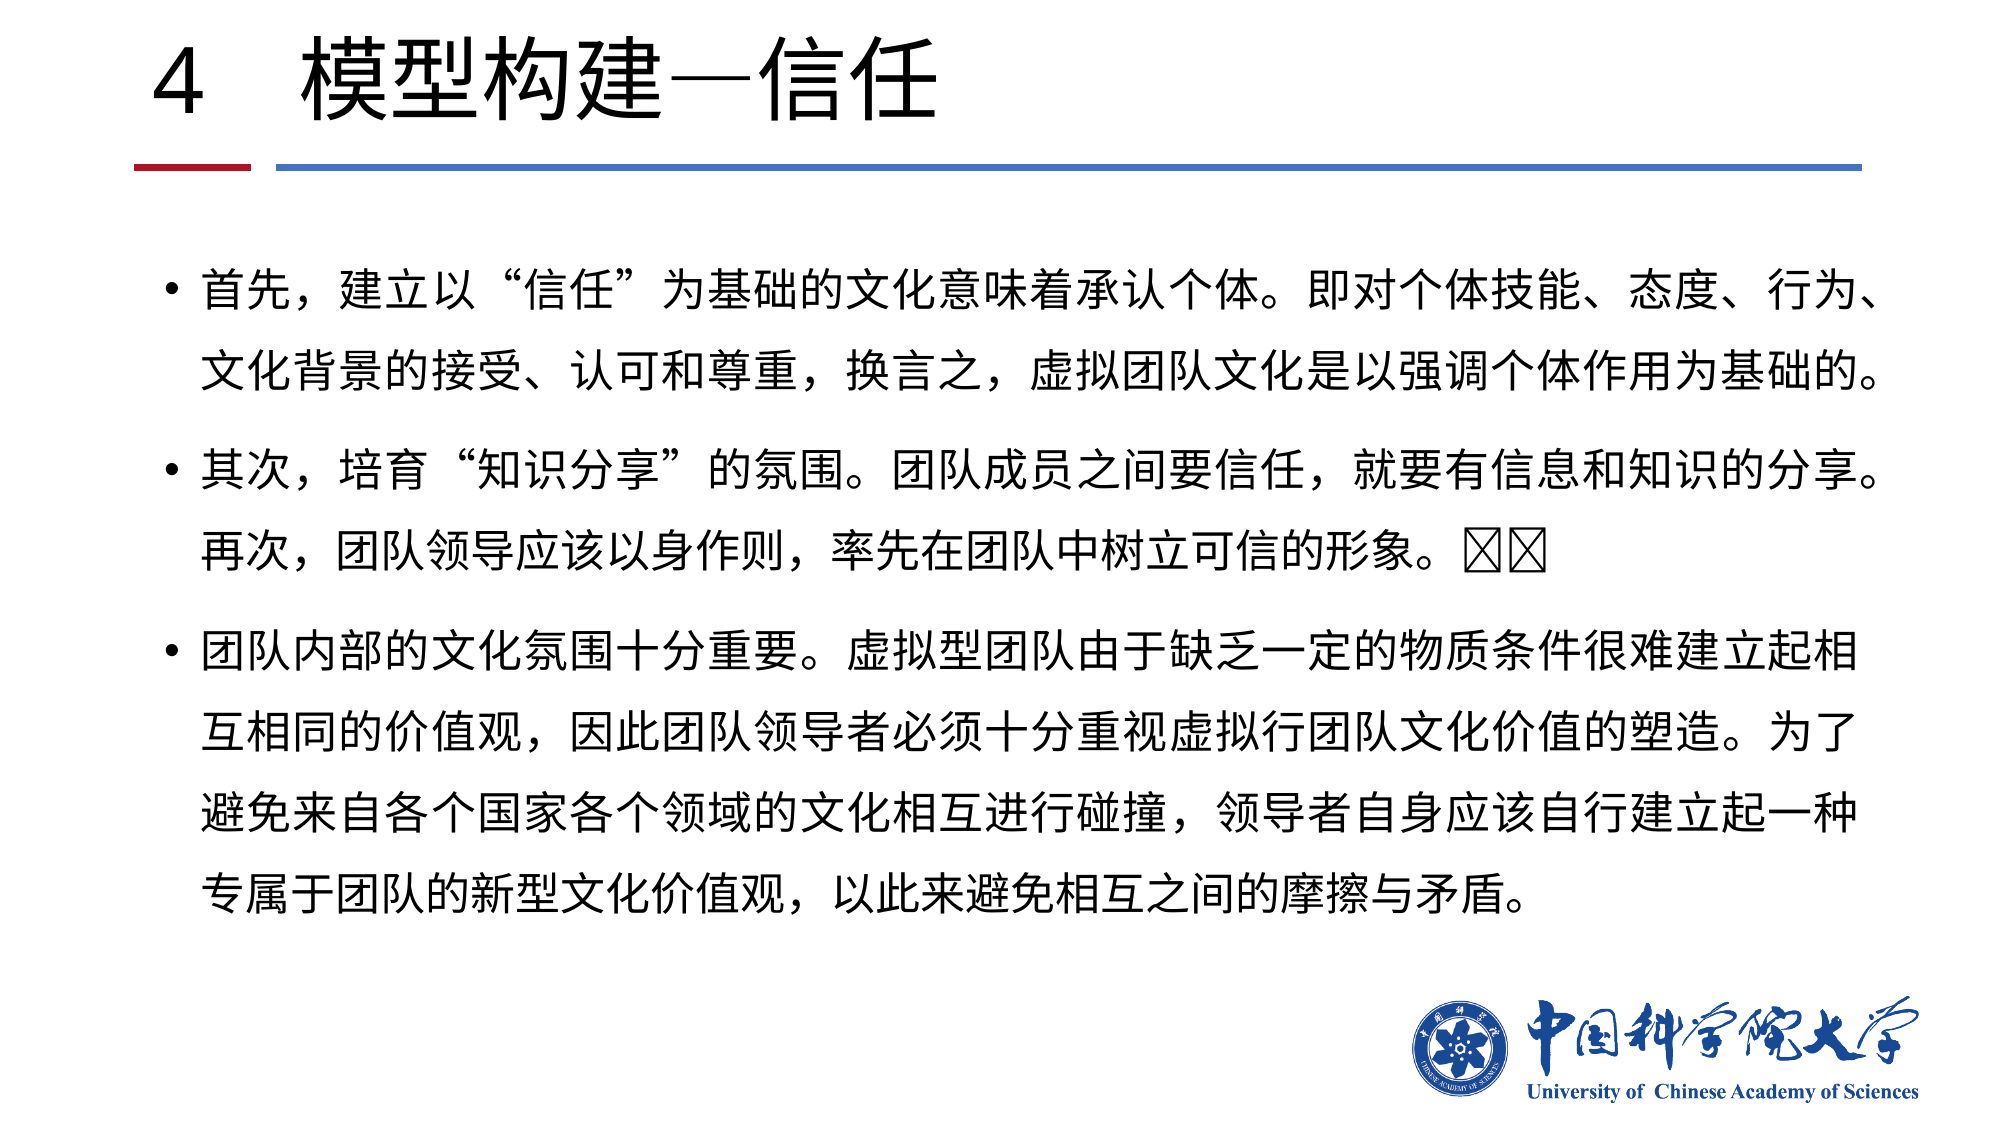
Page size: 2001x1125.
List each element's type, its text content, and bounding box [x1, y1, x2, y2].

picture [1412, 996, 1919, 1103]
list 首先，建立以“信任”为基础的文化意味着承认个体。即对个体技能、态度、行为、文化背景的接受、认可和尊重，换言之，虚拟团队文化是以强调个体作用为基础的。 其次，培育“知识分享”的氛围。团队成员之间要信任，就要有信息和知识的分享。再次，团队领导应该以身作则，率先在团队中树立可信的形象。 团队内部的文化氛围十分重要。虚拟型团队由于缺乏一定的物质条件很难建立起相互相同的价值观，因此团队领导者必须十分重视虚拟行团队文化价值的塑造。为了避免来自各个国家各个领域的文化相互进行碰撞，领导者自身应该自行建立起一种专属于团队的新型文化价值观，以此来避免相互之间的摩擦与矛盾。 [149, 226, 1875, 941]
title 4 模型构建—信任 [137, 21, 1432, 147]
